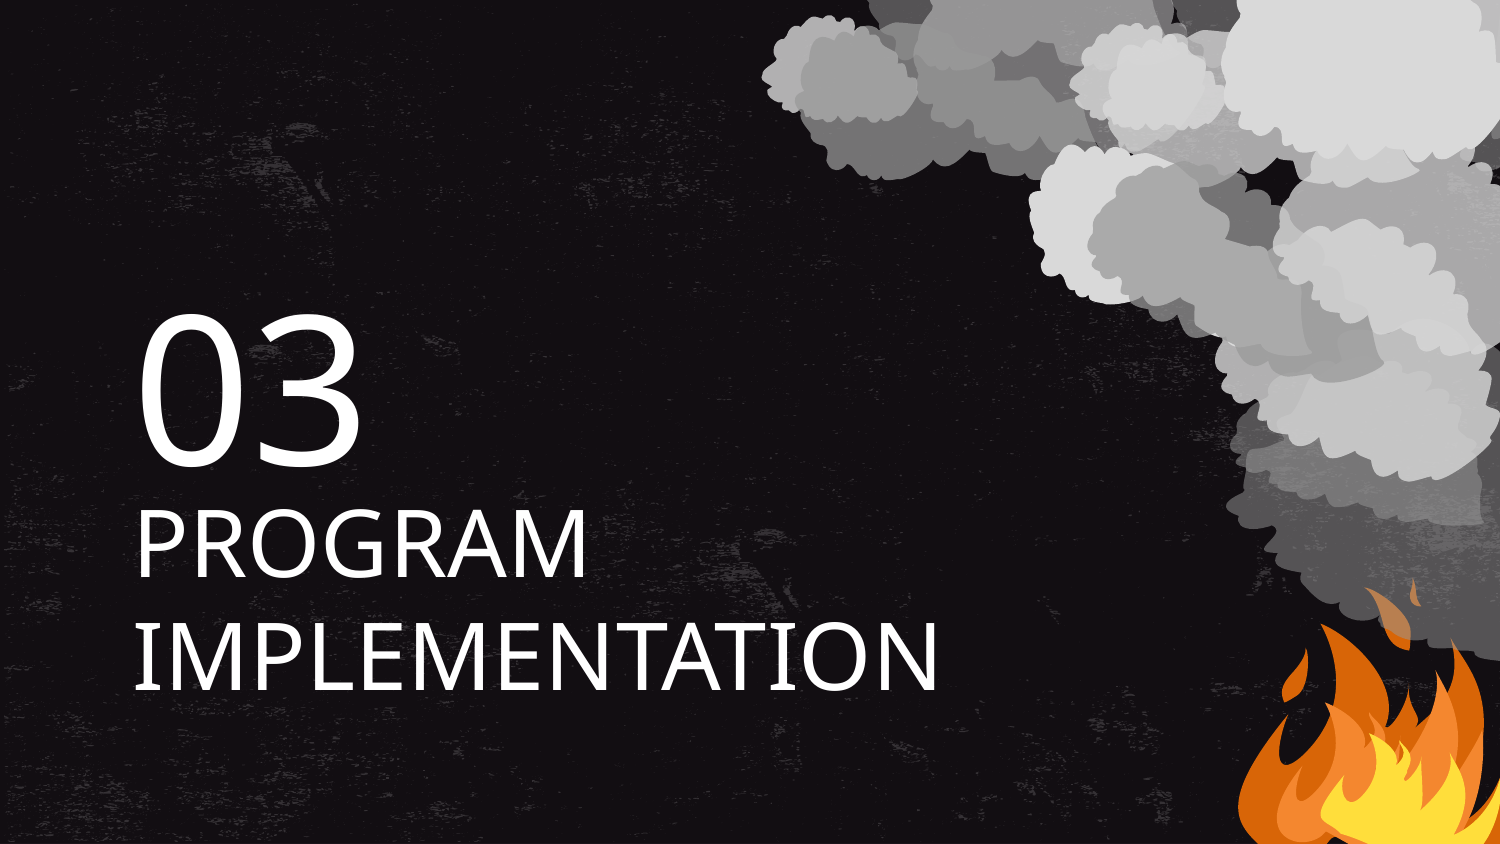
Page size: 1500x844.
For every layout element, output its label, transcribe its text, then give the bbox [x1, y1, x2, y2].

text_box [1480, 347, 1500, 411]
text_box [1107, 105, 1314, 180]
text_box [1215, 329, 1500, 482]
text_box [922, 0, 1188, 102]
text_box [1229, 401, 1485, 526]
text_box [1169, 30, 1229, 86]
text_box [794, 22, 1098, 181]
text_box [1069, 23, 1226, 131]
text_box [1225, 421, 1500, 662]
text_box [1087, 160, 1385, 383]
text_box [1221, 0, 1500, 153]
title PROGRAM IMPLEMENTATION [117, 509, 1161, 683]
text_box [1028, 144, 1173, 305]
text_box [761, 15, 858, 113]
text_box [1272, 115, 1500, 356]
text_box [1085, 111, 1118, 153]
title 03 [117, 271, 438, 493]
